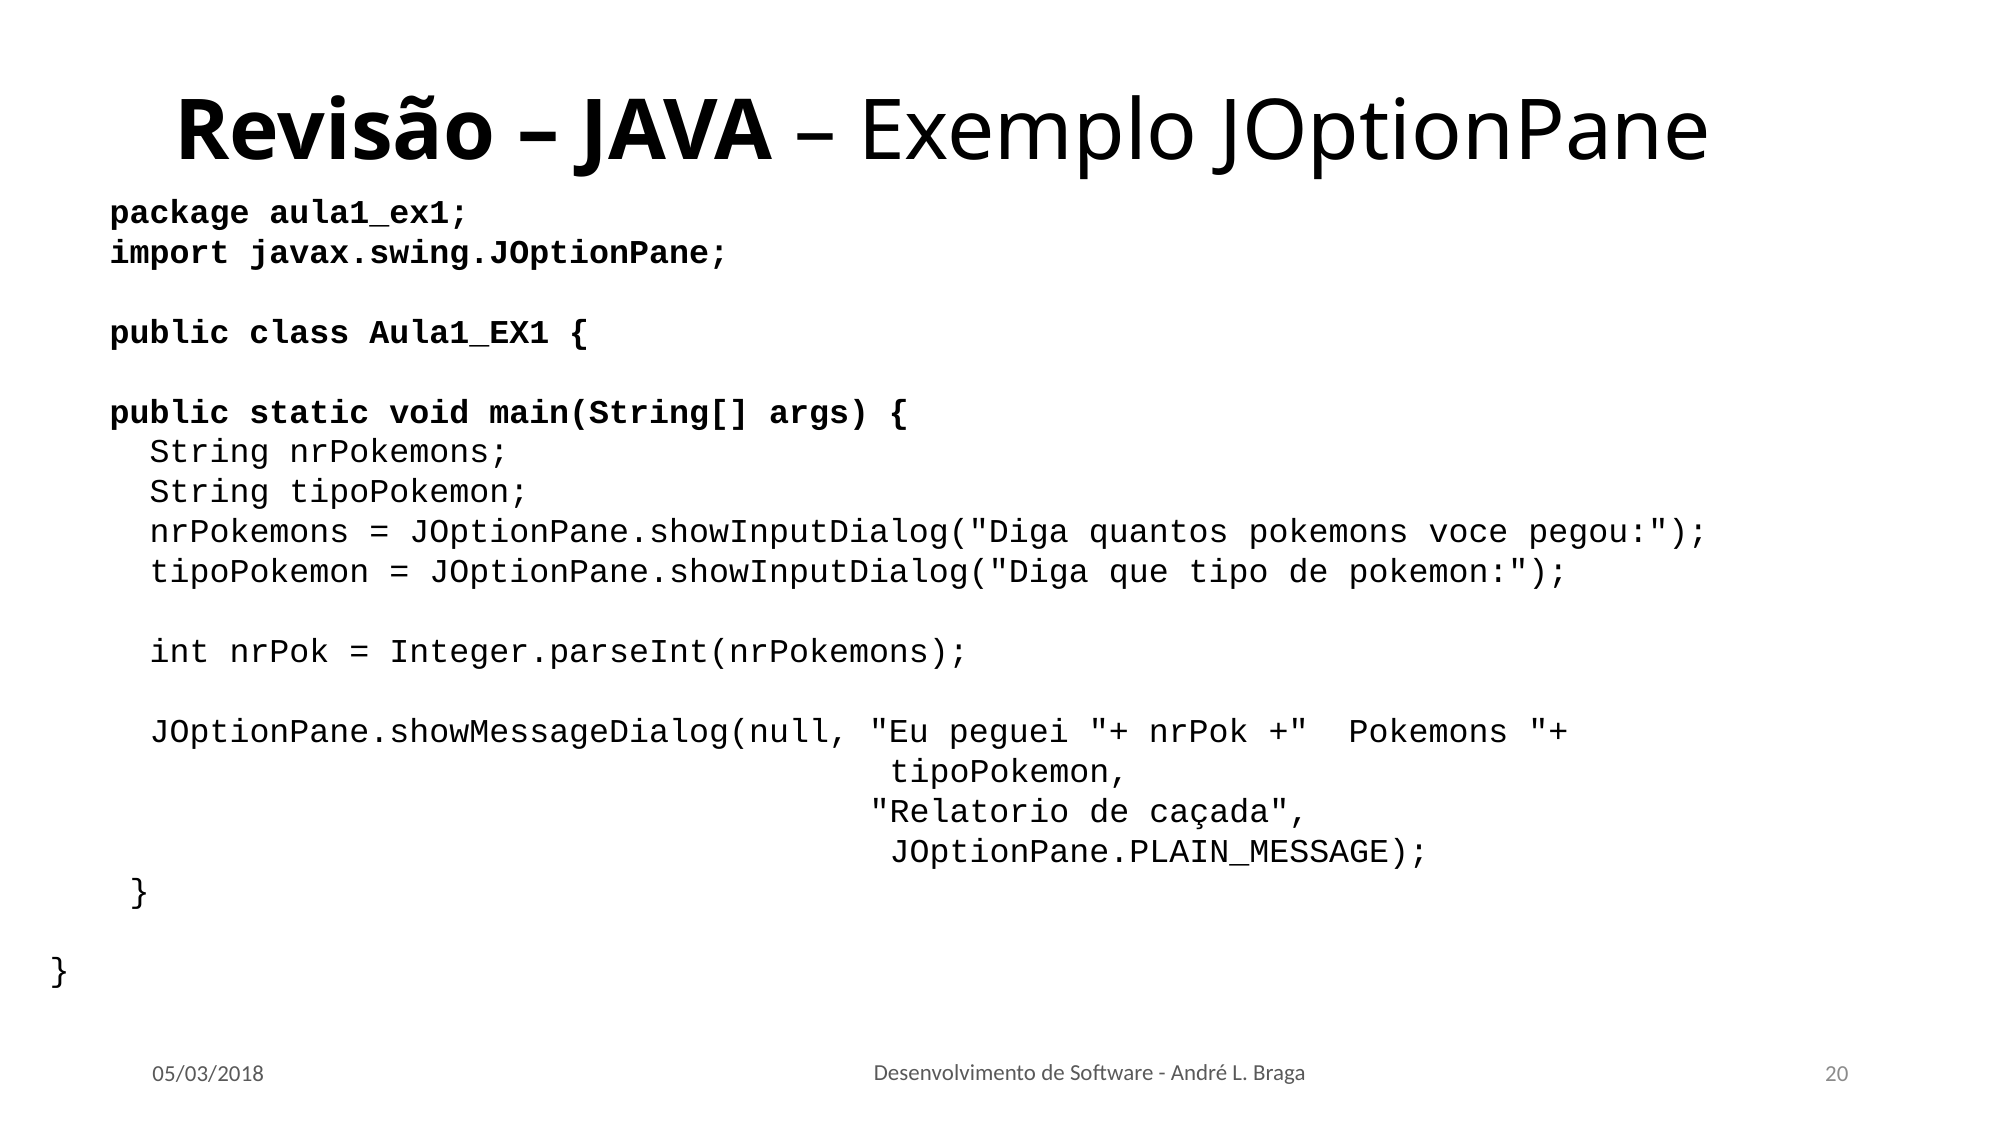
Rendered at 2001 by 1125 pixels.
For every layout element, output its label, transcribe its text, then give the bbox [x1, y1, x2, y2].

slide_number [137, 1042, 588, 1103]
footer Desenvolvimento de Software - André L. Braga [542, 1041, 1638, 1102]
list package aula1_ex1; import javax.swing.JOptionPane; public class Aula1_EX1 { public static void main(String[] args) { String nrPokemons; String tipoPokemon; nrPokemons = JOptionPane.showInputDialog("Diga quantos pokemons voce pegou:"); tipoPokemon = JOptionPane.showInputDialog("Diga que tipo de pokemon:"); int nrPok = Integer.parseInt(nrPokemons); JOptionPane.showMessageDialog(null, "Eu peguei "+ nrPok +" Pokemons "+ tipoPokemon, "Relatorio de caçada", JOptionPane.PLAIN_MESSAGE); } } [34, 157, 1971, 1051]
slide_number 20 [1413, 1042, 1864, 1103]
title Revisão – JAVA – Exemplo JOptionPane [159, 48, 1944, 157]
